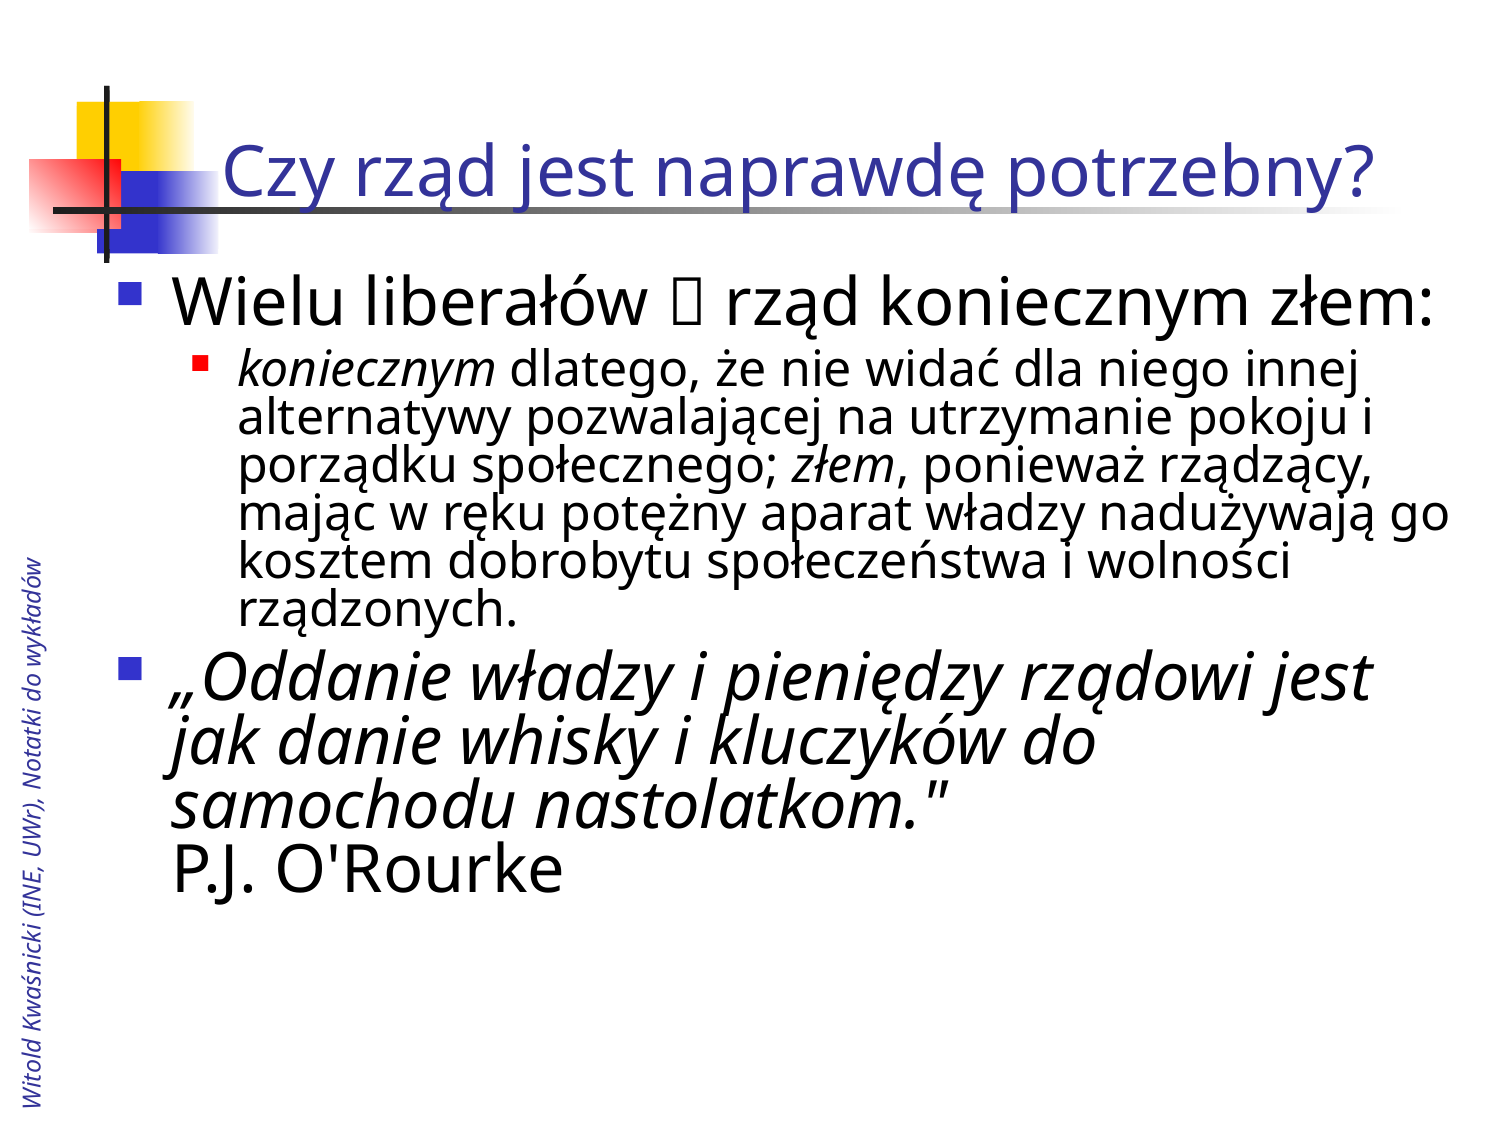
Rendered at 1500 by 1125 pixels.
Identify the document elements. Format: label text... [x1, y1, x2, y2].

list Wielu liberałów  rząd koniecznym złem: koniecznym dlatego, że nie widać dla niego innej alternatywy pozwalającej na utrzymanie pokoju i porządku społecznego; złem, ponieważ rządzący, mając w ręku potężny aparat władzy nadużywają go kosztem dobrobytu społeczeństwa i wolności rządzonych. „Oddanie władzy i pieniędzy rządowi jest jak danie whisky i kluczyków do samochodu nastolatkom." P.J. O'Rourke [100, 267, 1469, 1094]
slide_number Witold Kwaśnicki (INE, UWr), Notatki do wykładów [0, 385, 54, 1125]
title Czy rząd jest naprawdę potrzebny? [206, 31, 1450, 219]
